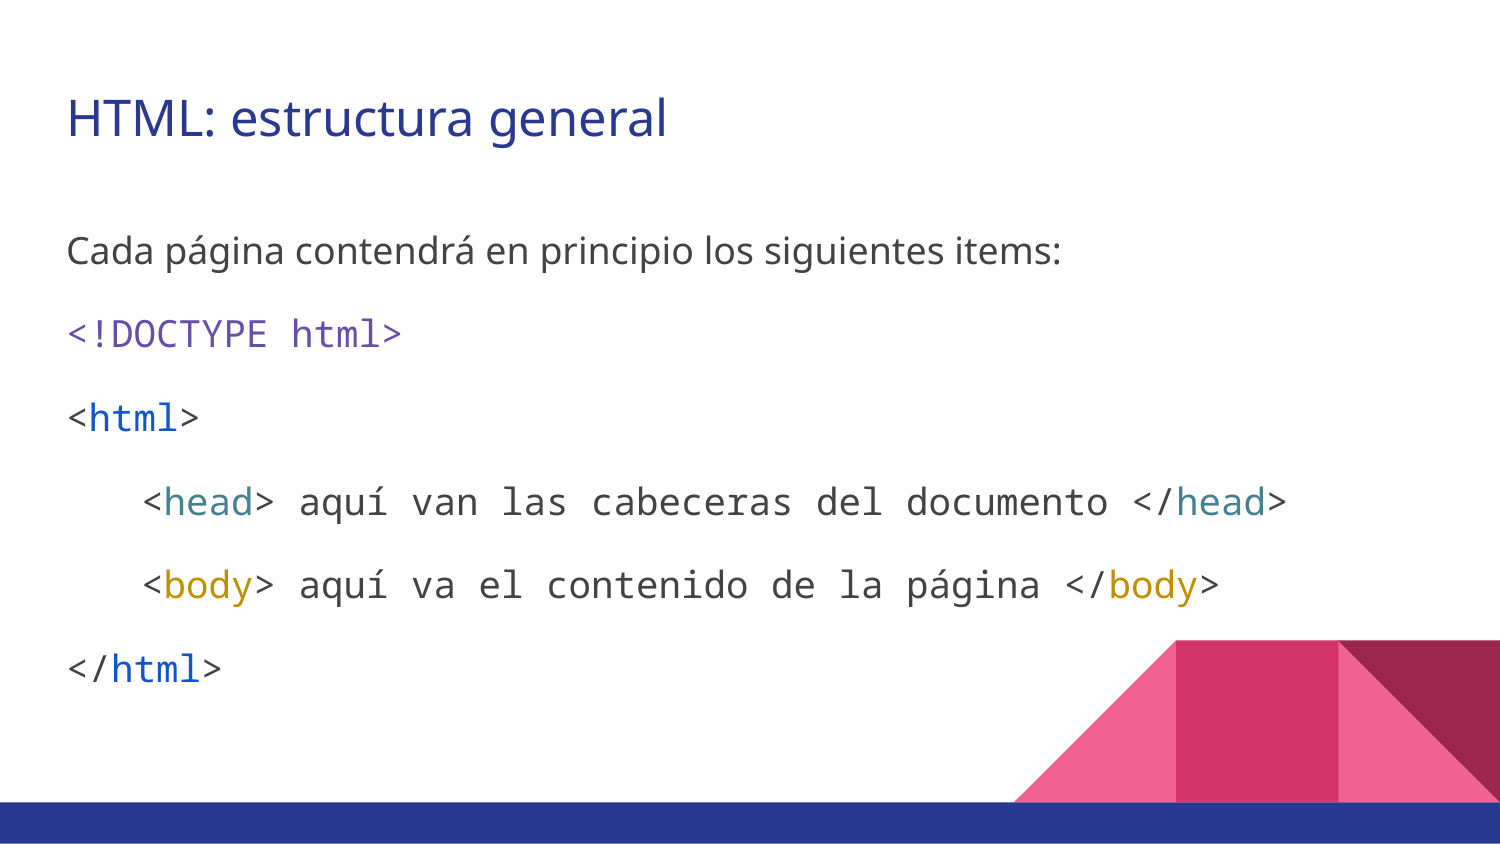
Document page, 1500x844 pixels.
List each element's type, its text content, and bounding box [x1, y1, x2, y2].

title HTML: estructura general [51, 67, 1449, 167]
list Cada página contendrá en principio los siguientes items: <!DOCTYPE html> <html> <head> aquí van las cabeceras del documento </head> <body> aquí va el contenido de la página </body> </html> [51, 201, 1449, 750]
